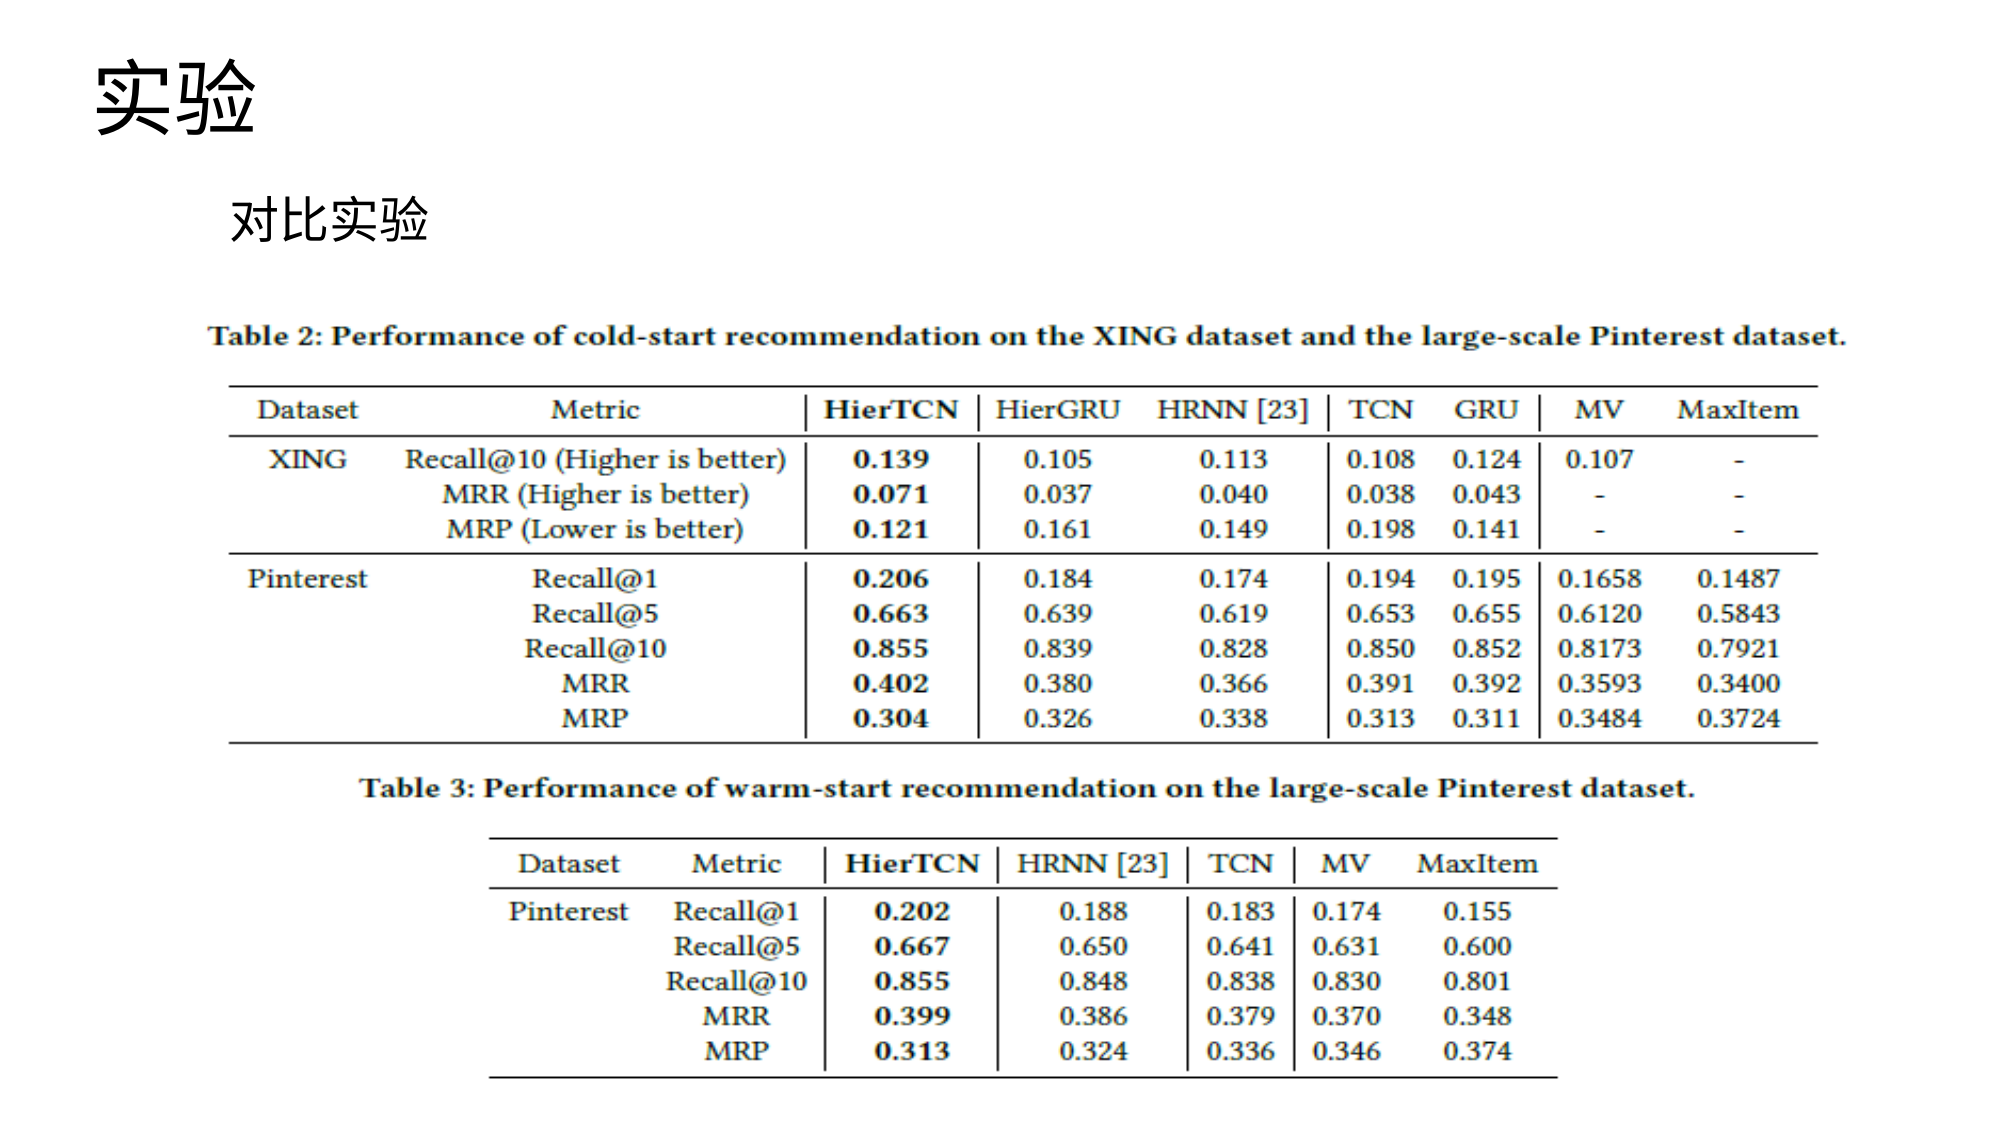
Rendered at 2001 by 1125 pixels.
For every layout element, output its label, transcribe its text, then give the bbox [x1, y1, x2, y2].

title 实验 [0, 0, 350, 156]
picture [174, 294, 1874, 1088]
subtitle 对比实验 [174, 187, 484, 263]
